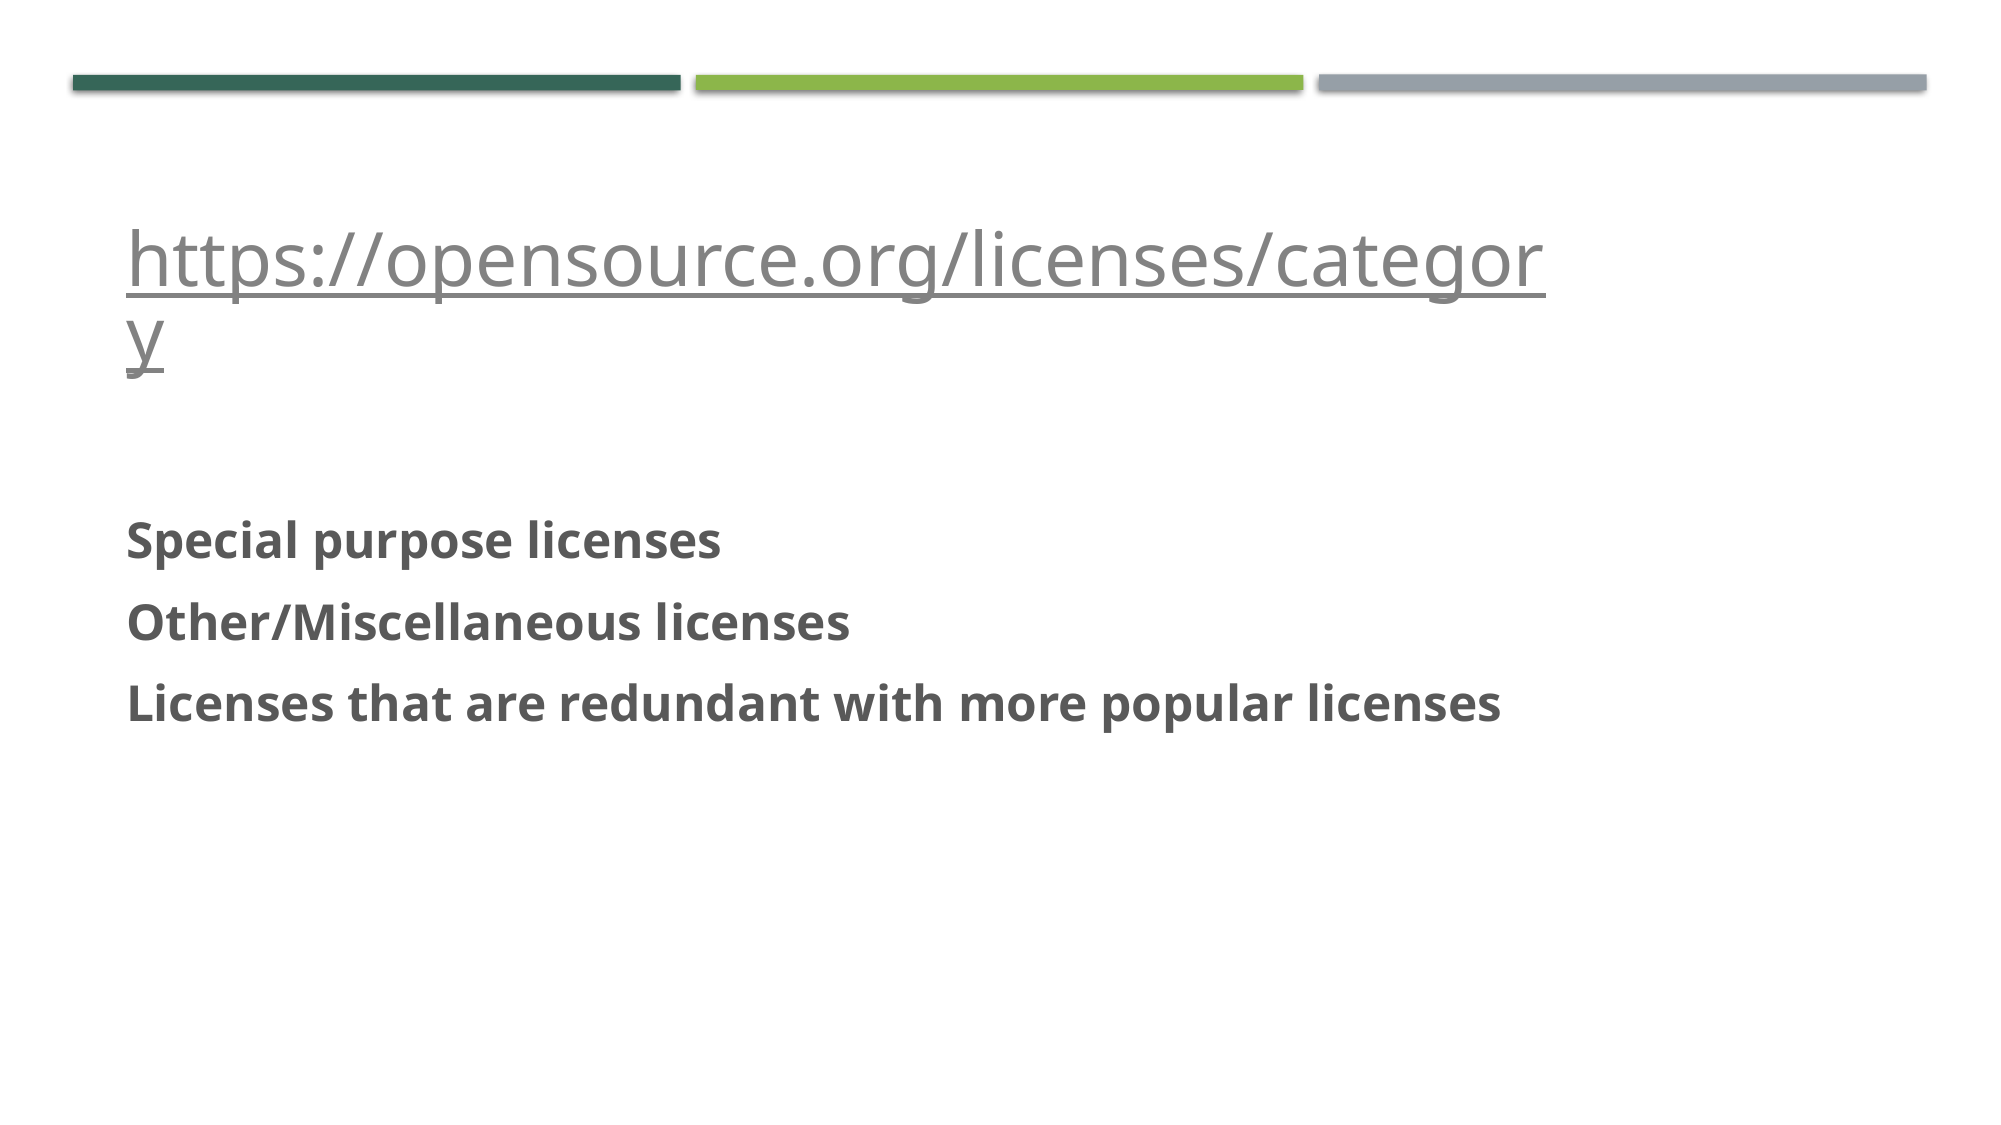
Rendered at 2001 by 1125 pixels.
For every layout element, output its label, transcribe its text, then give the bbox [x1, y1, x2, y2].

list Special purpose licenses Other/Miscellaneous licenses Licenses that are redundant with more popular licenses [111, 501, 1522, 760]
title https://opensource.org/licenses/category [111, 99, 1595, 786]
